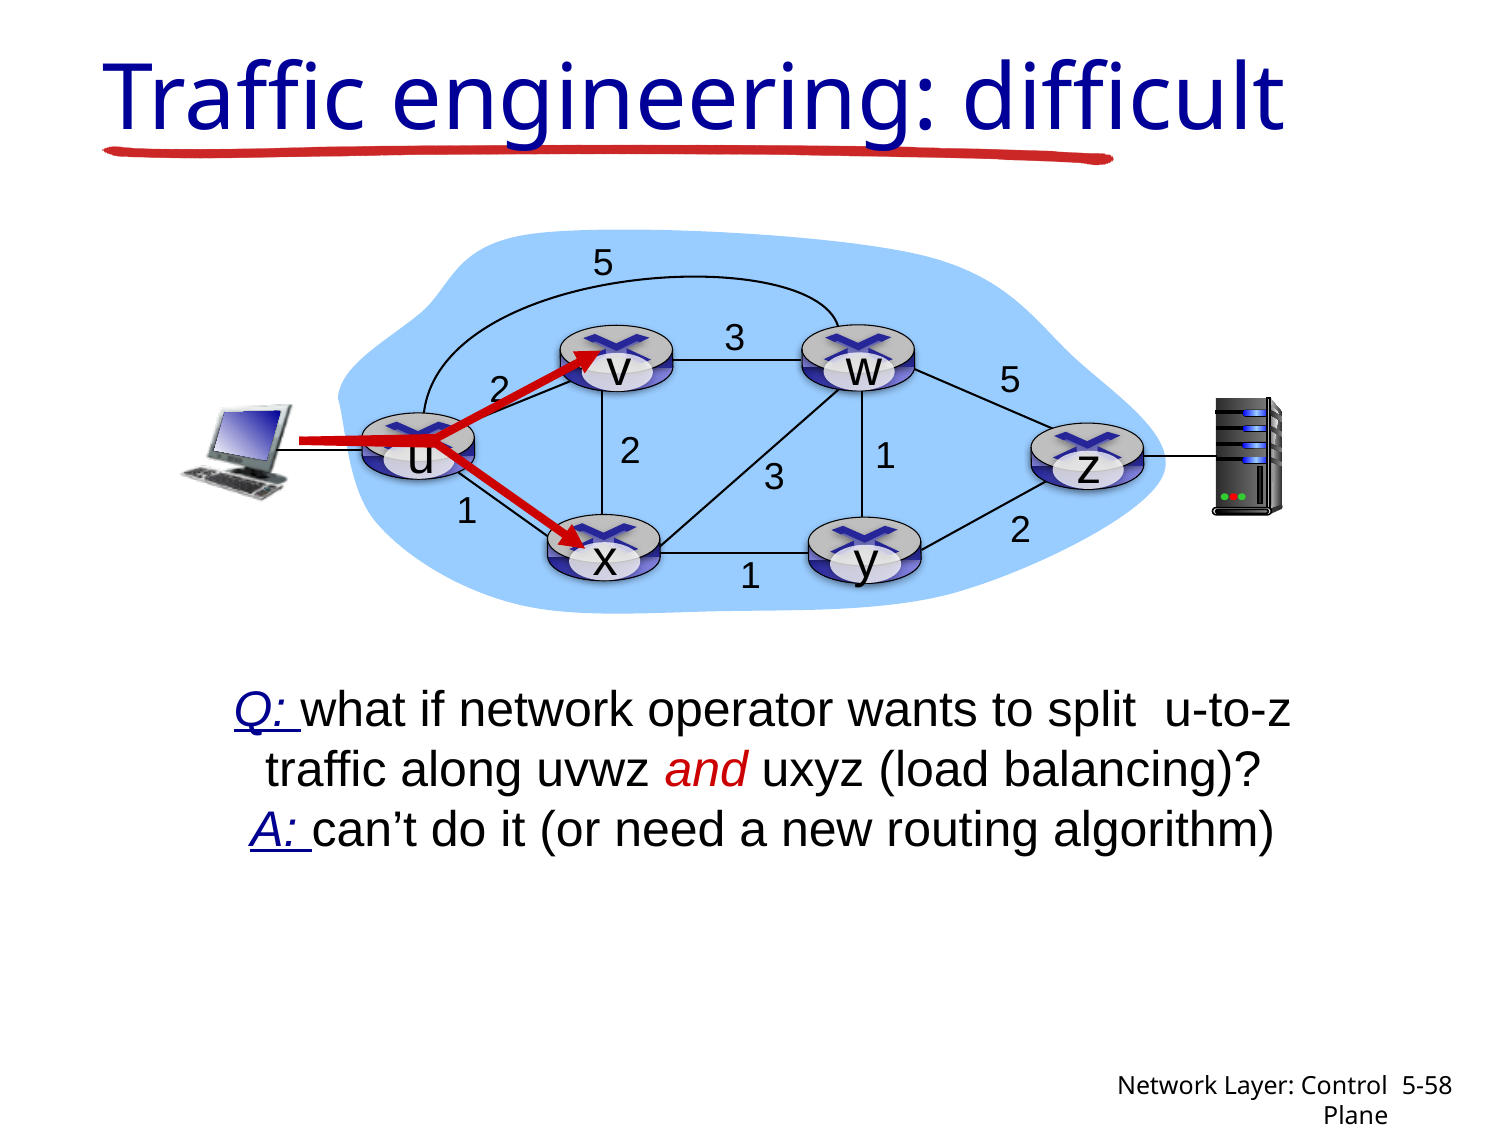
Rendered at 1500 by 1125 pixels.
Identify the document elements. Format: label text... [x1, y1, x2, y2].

footer Network Layer: Control Plane [1045, 1062, 1404, 1102]
picture [97, 138, 1126, 172]
slide_number 5-58 [1387, 1062, 1500, 1125]
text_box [298, 350, 602, 550]
text_box Q: what if network operator wants to split u-to-z traffic along uvwz and uxyz (load balancing)? A: can’t do it (or need a new routing algorithm) [154, 669, 1372, 864]
title Traffic engineering: difficult [87, 27, 1362, 159]
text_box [154, 223, 1283, 619]
